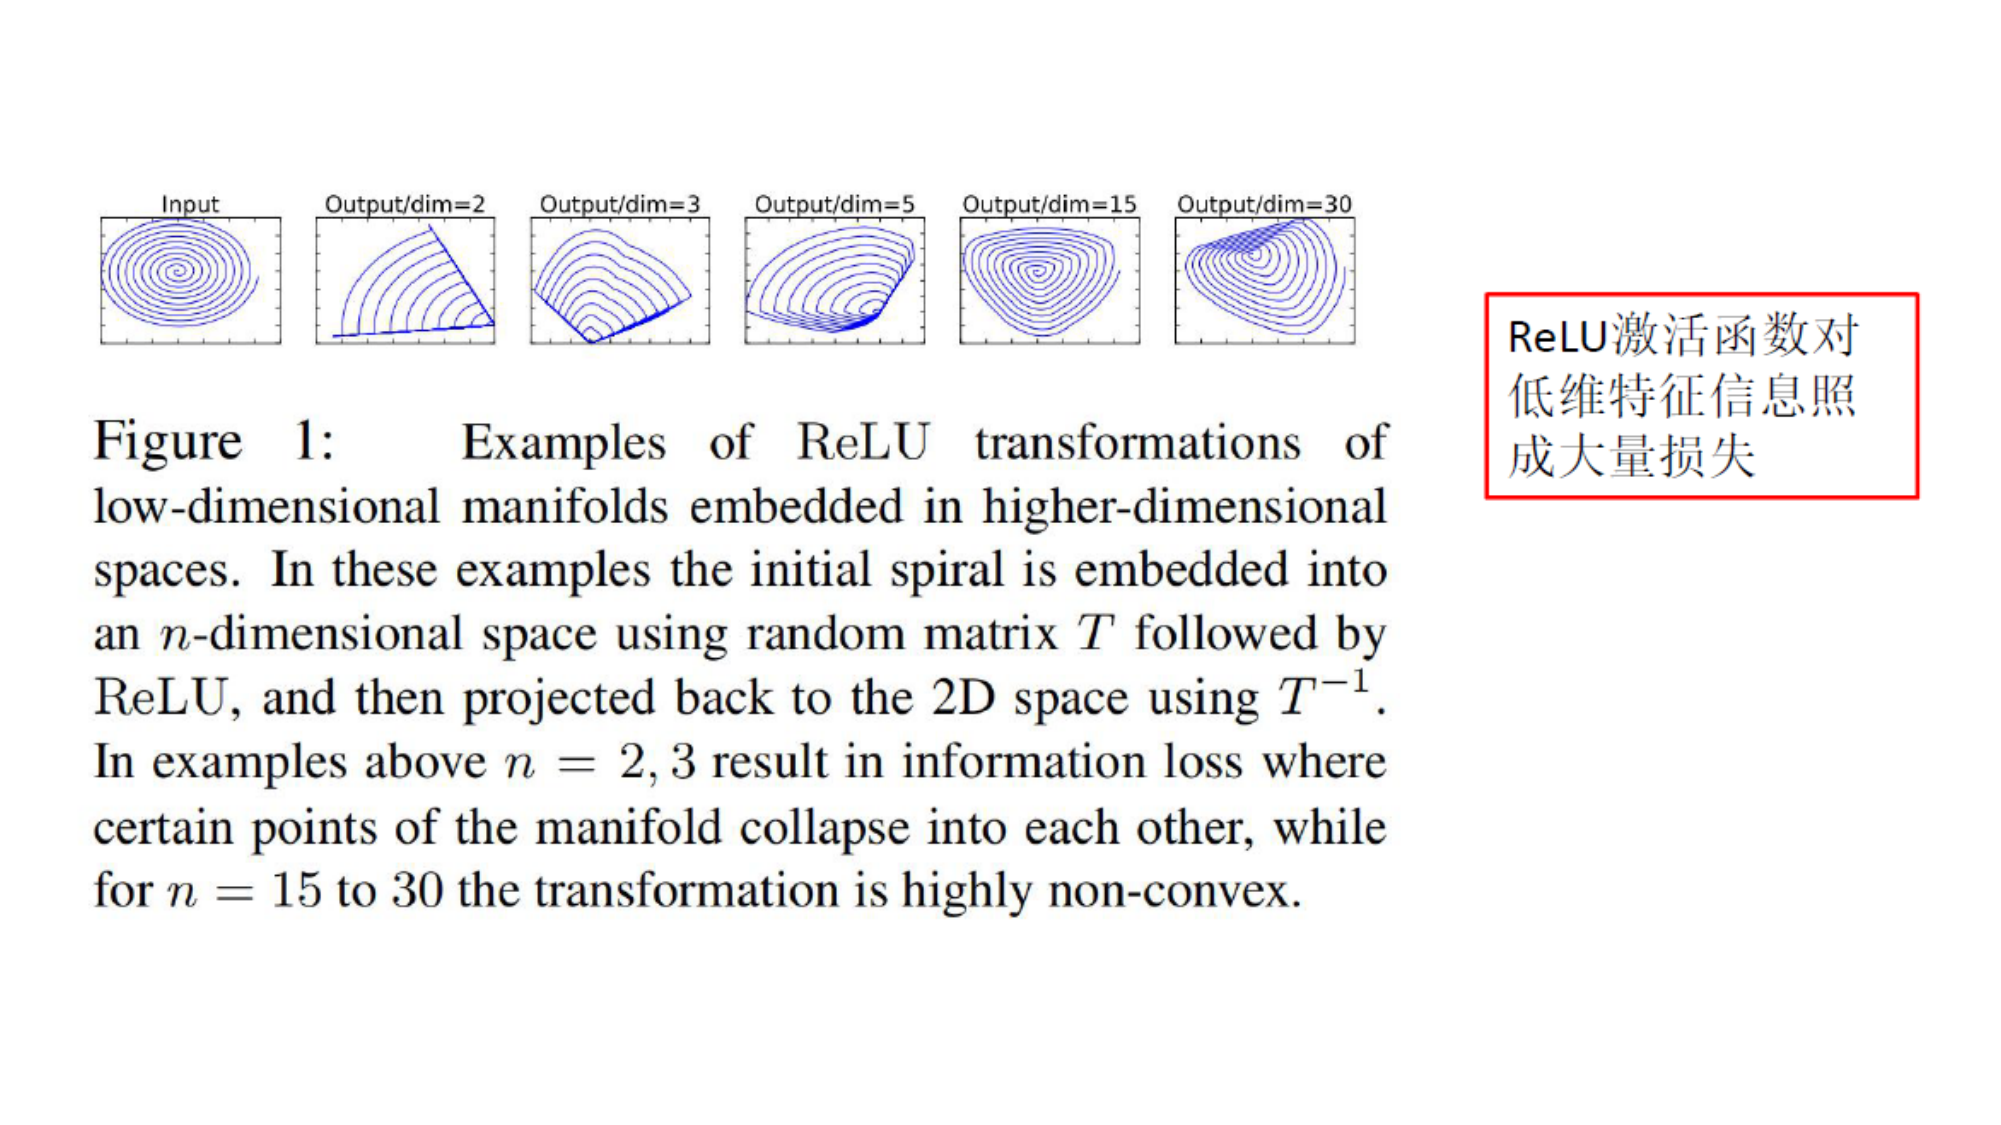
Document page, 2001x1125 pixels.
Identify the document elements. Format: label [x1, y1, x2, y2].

picture [70, 166, 1930, 933]
